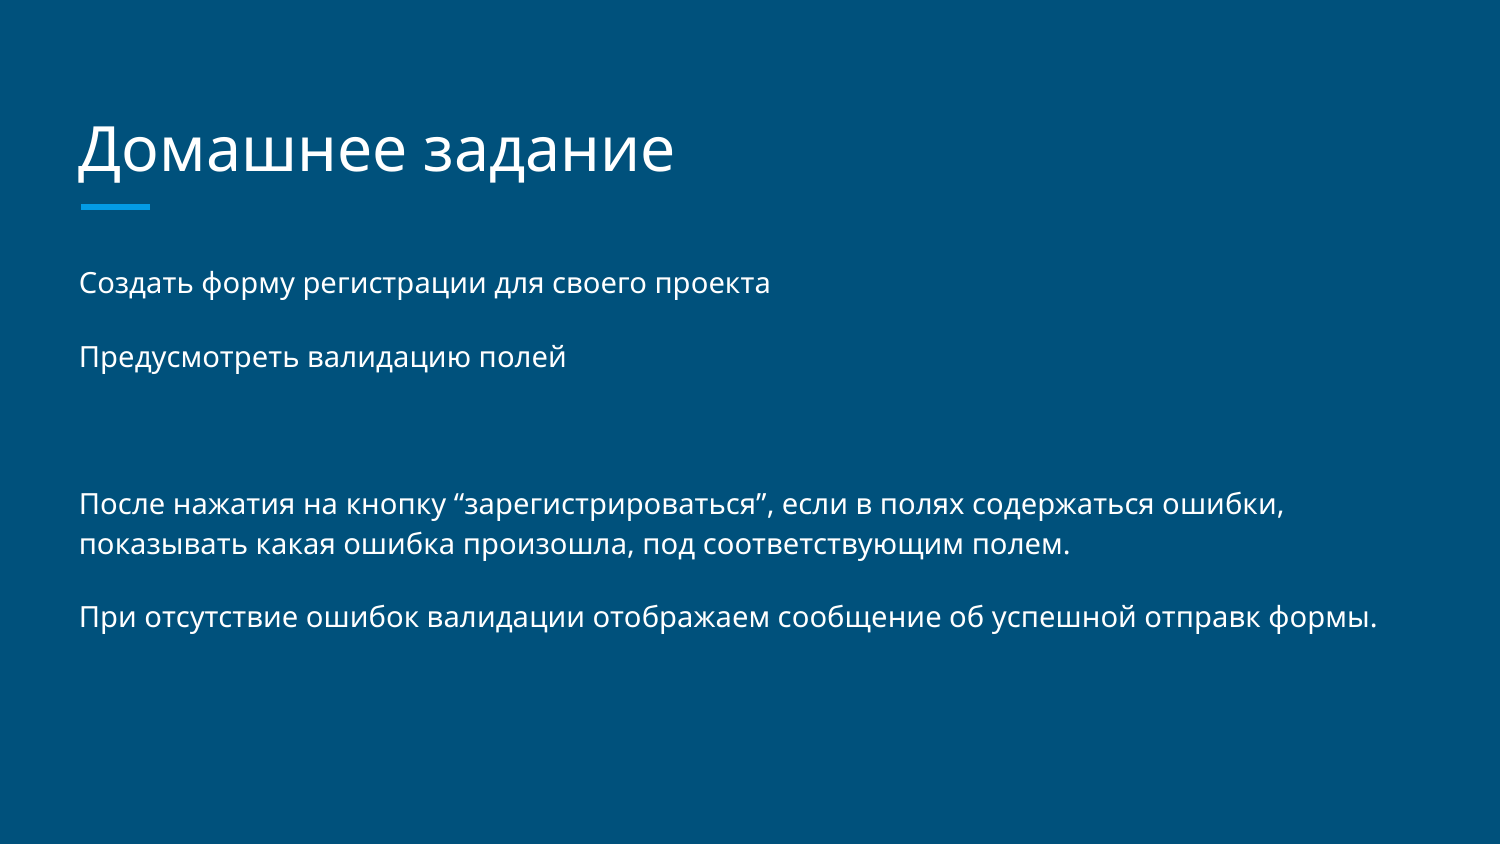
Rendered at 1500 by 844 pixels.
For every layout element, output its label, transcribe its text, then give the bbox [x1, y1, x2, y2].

list Создать форму регистрации для своего проекта Предусмотреть валидацию полей После нажатия на кнопку “зарегистрироваться”, если в полях содержаться ошибки, показывать какая ошибка произошла, под соответствующим полем. При отсутствие ошибок валидации отображаем сообщение об успешной отправк формы. [63, 244, 1437, 750]
title Домашнее задание [63, 86, 1437, 199]
